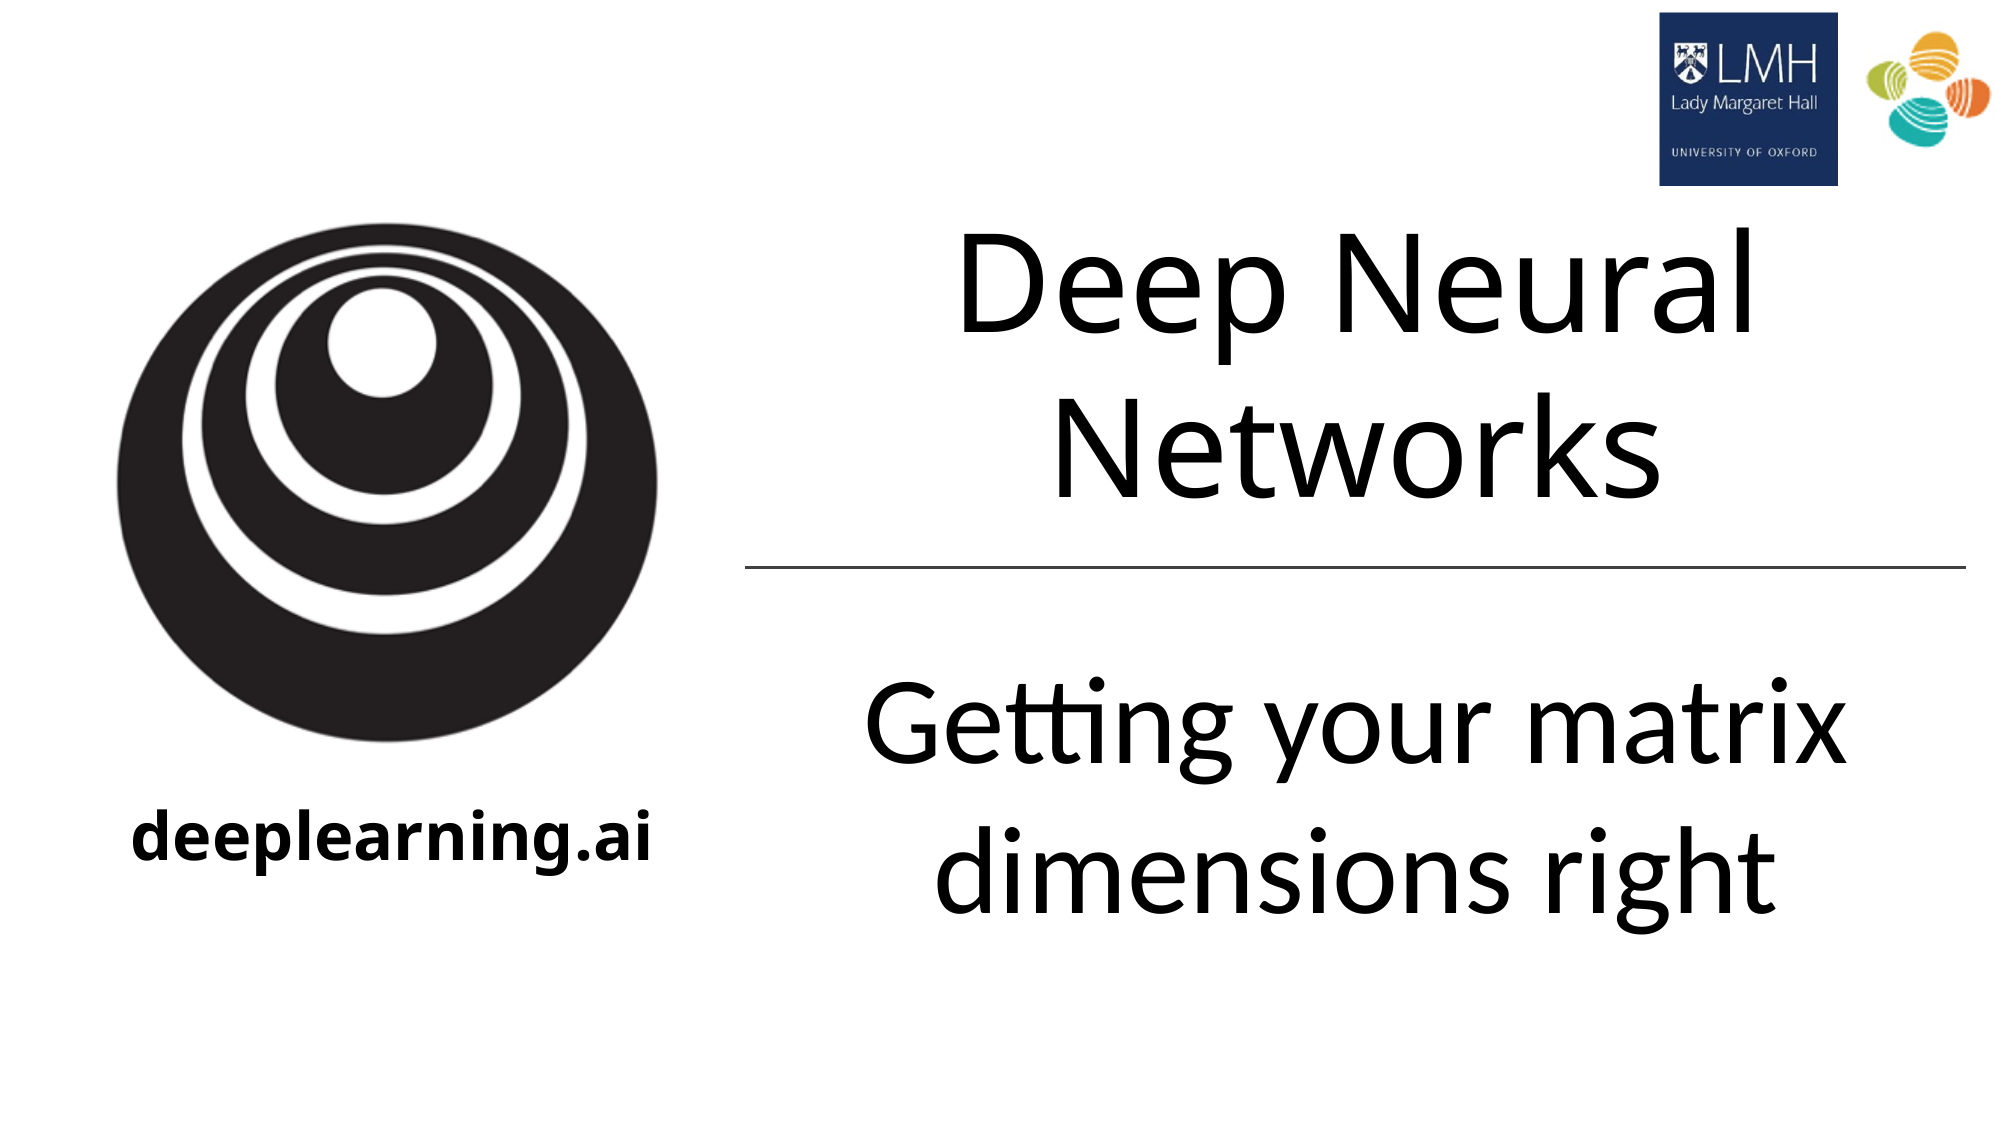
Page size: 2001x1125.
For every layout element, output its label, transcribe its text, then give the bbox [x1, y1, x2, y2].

text_box Deep Neural Networks [759, 188, 1954, 533]
text_box Getting your matrix dimensions right [848, 631, 1864, 946]
picture [77, 186, 708, 797]
picture [1654, 5, 1995, 189]
